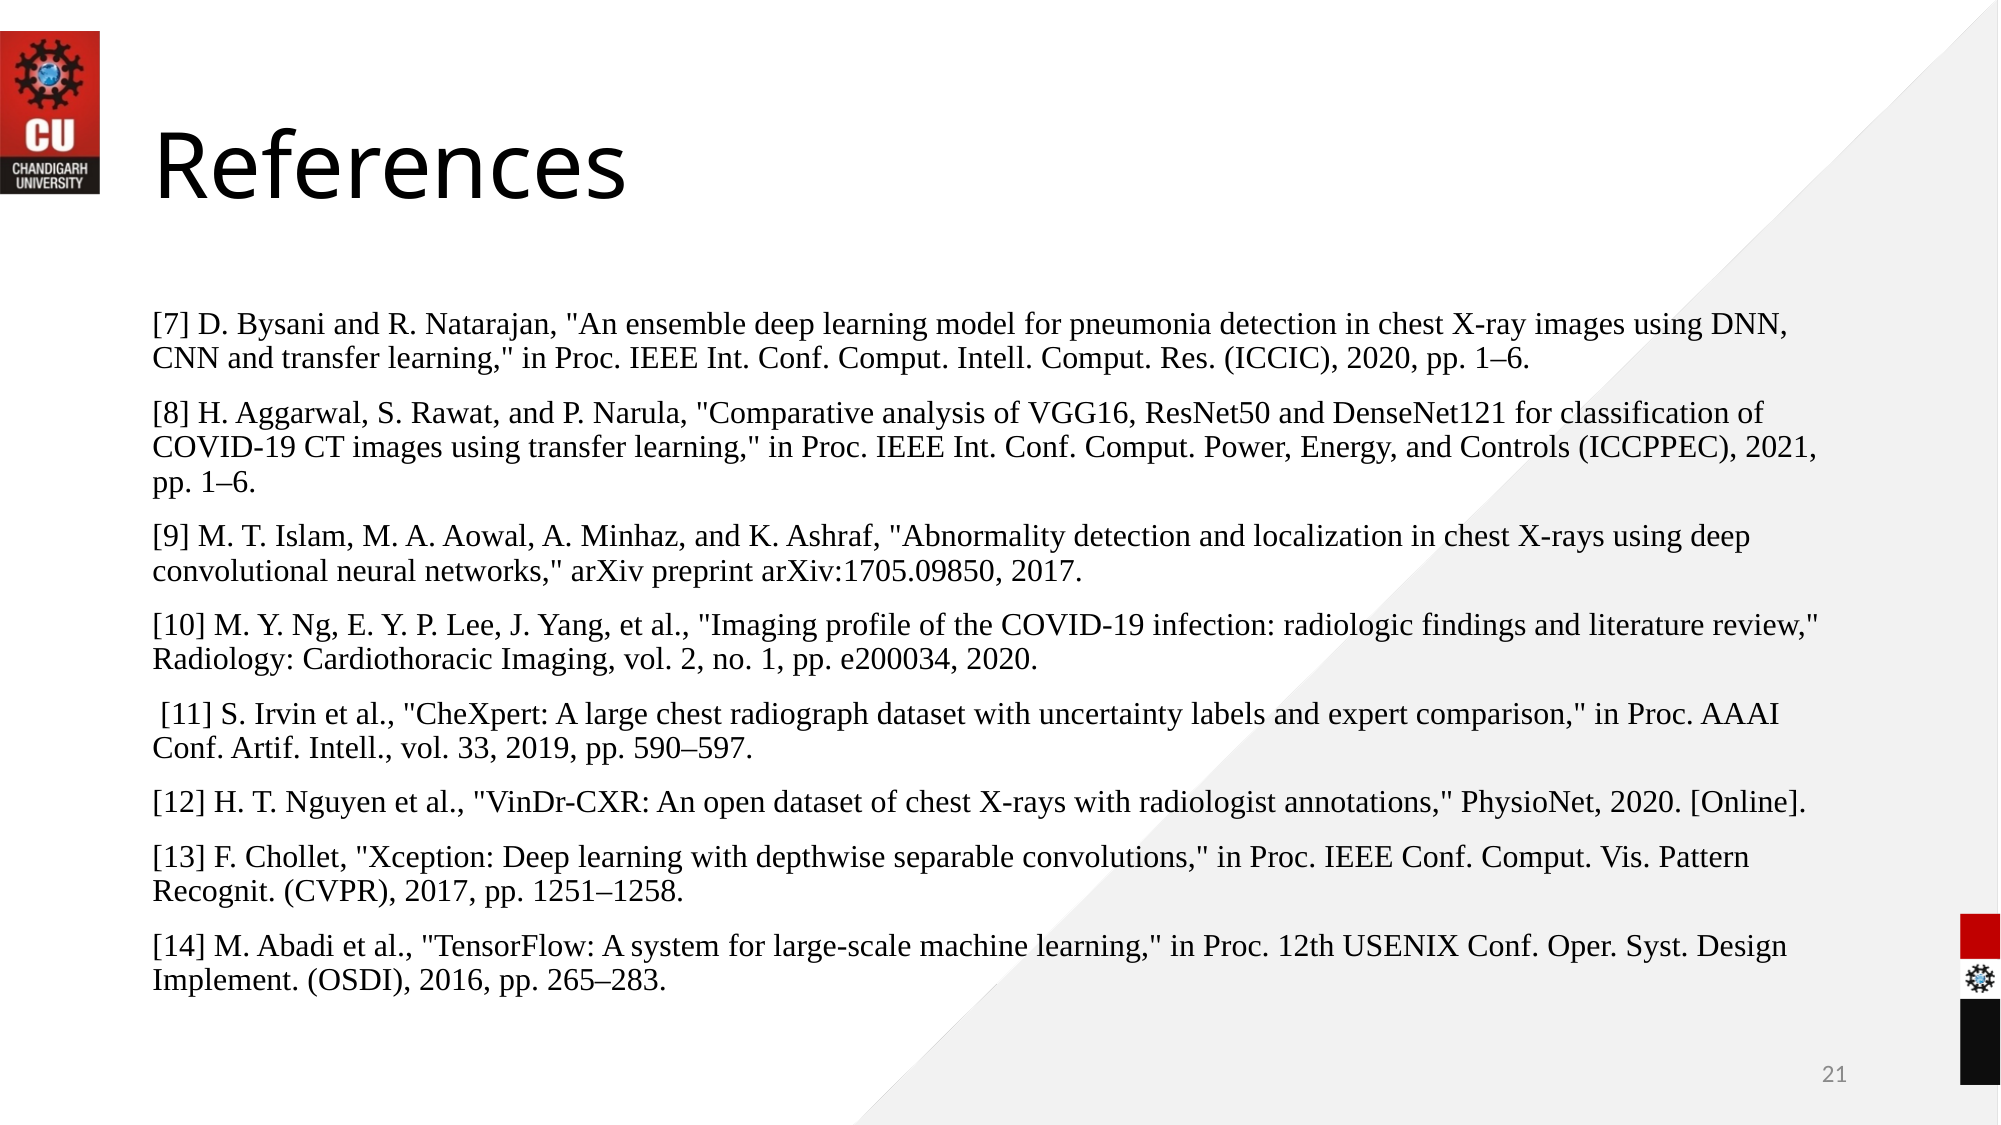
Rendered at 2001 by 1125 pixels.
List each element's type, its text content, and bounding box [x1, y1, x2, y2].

title References [137, 59, 1863, 278]
slide_number 21 [1412, 1042, 1863, 1103]
picture [0, 0, 2001, 1125]
list [7] D. Bysani and R. Natarajan, "An ensemble deep learning model for pneumonia detection in chest X-ray images using DNN, CNN and transfer learning," in Proc. IEEE Int. Conf. Comput. Intell. Comput. Res. (ICCIC), 2020, pp. 1–6. [8] H. Aggarwal, S. Rawat, and P. Narula, "Comparative analysis of VGG16, ResNet50 and DenseNet121 for classification of COVID-19 CT images using transfer learning," in Proc. IEEE Int. Conf. Comput. Power, Energy, and Controls (ICCPPEC), 2021, pp. 1–6. [9] M. T. Islam, M. A. Aowal, A. Minhaz, and K. Ashraf, "Abnormality detection and localization in chest X-rays using deep convolutional neural networks," arXiv preprint arXiv:1705.09850, 2017. [10] M. Y. Ng, E. Y. P. Lee, J. Yang, et al., "Imaging profile of the COVID-19 infection: radiologic findings and literature review," Radiology: Cardiothoracic Imaging, vol. 2, no. 1, pp. e200034, 2020. [11] S. Irvin et al., "CheXpert: A large chest radiograph dataset with uncertainty labels and expert comparison," in Proc. AAAI Conf. Artif. Intell., vol. 33, 2019, pp. 590–597. [12] H. T. Nguyen et al., "VinDr-CXR: An open dataset of chest X-rays with radiologist annotations," PhysioNet, 2020. [Online]. [13] F. Chollet, "Xception: Deep learning with depthwise separable convolutions," in Proc. IEEE Conf. Comput. Vis. Pattern Recognit. (CVPR), 2017, pp. 1251–1258. [14] M. Abadi et al., "TensorFlow: A system for large-scale machine learning," in Proc. 12th USENIX Conf. Oper. Syst. Design Implement. (OSDI), 2016, pp. 265–283. [137, 299, 1863, 1014]
